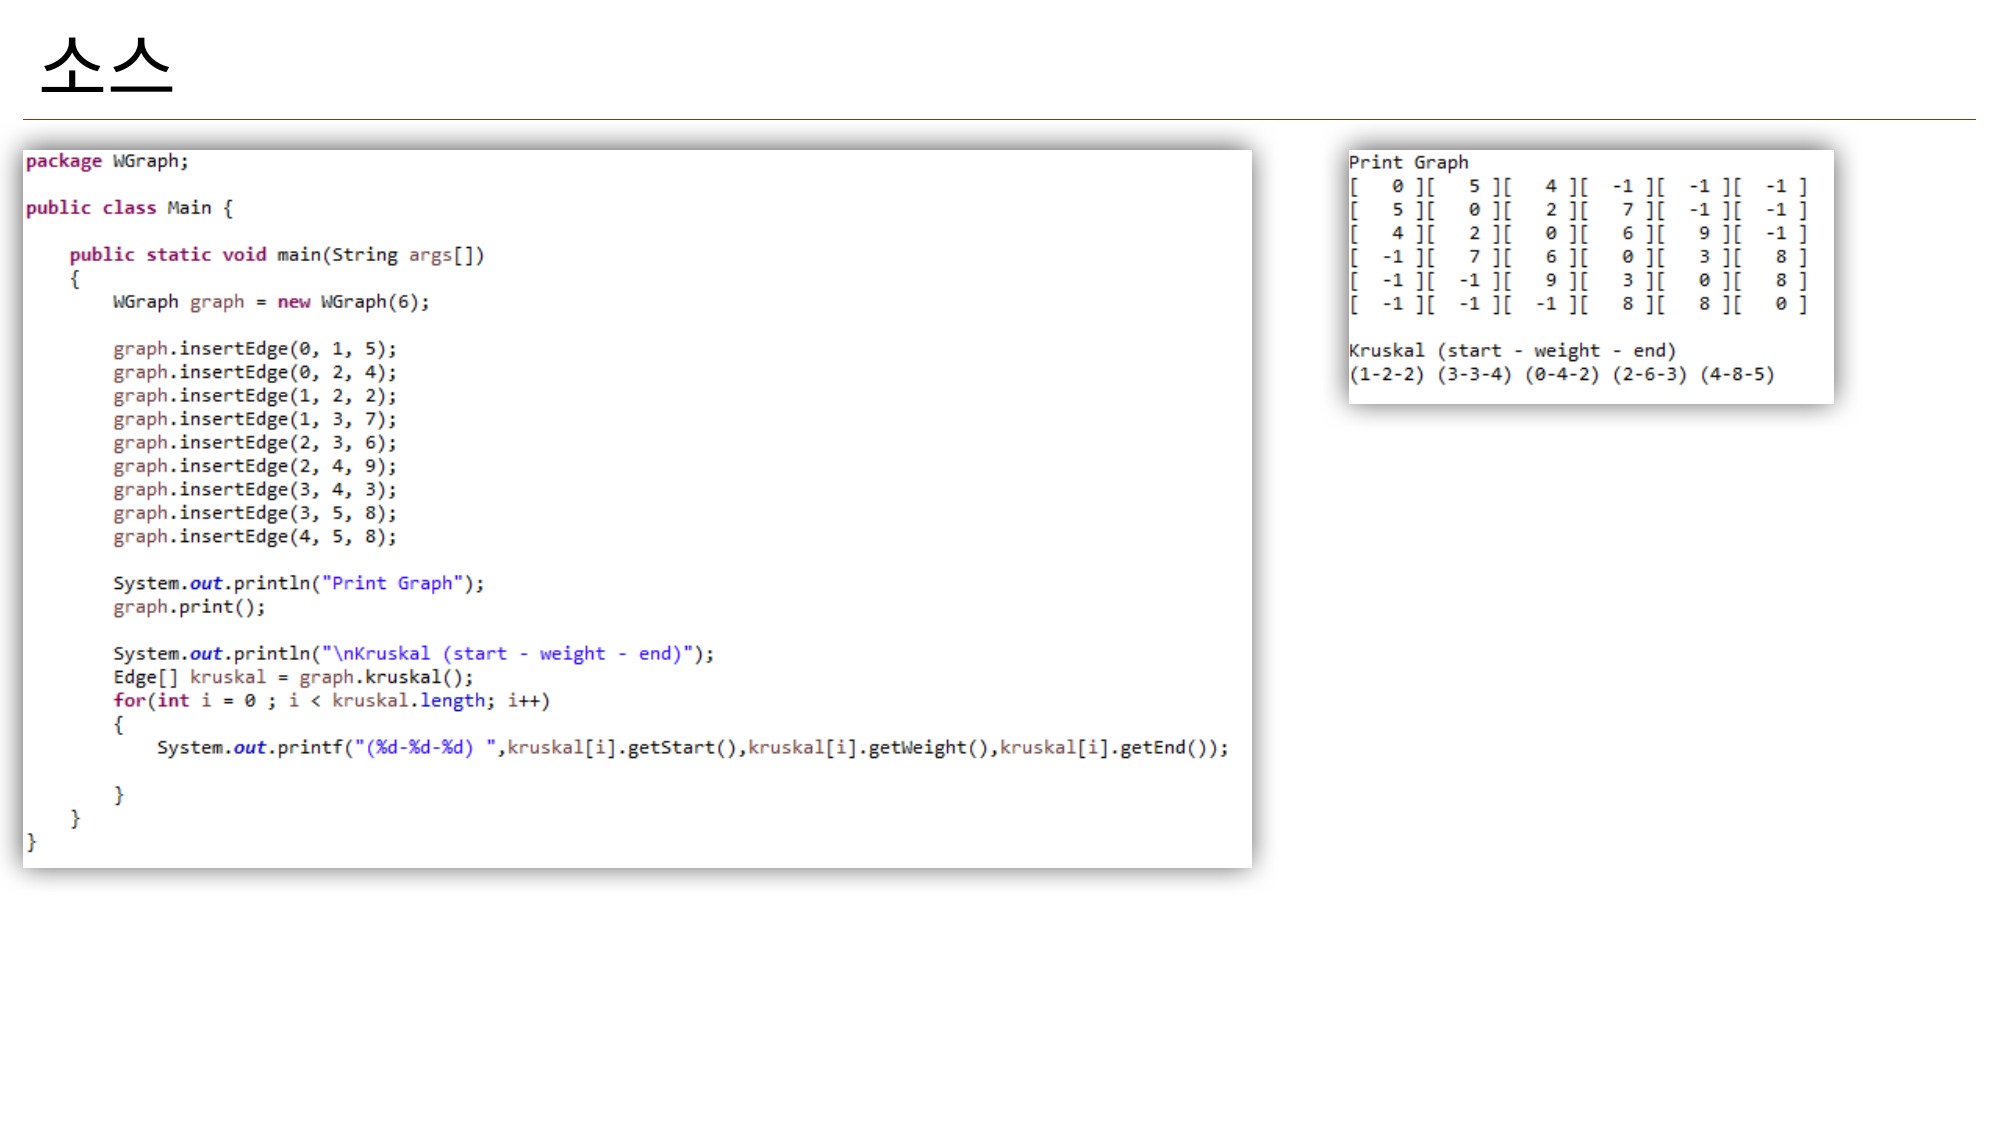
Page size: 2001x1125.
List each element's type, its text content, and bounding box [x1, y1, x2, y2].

text_box 소스 [23, 13, 1977, 119]
picture [23, 150, 1252, 868]
picture [1349, 150, 1834, 404]
